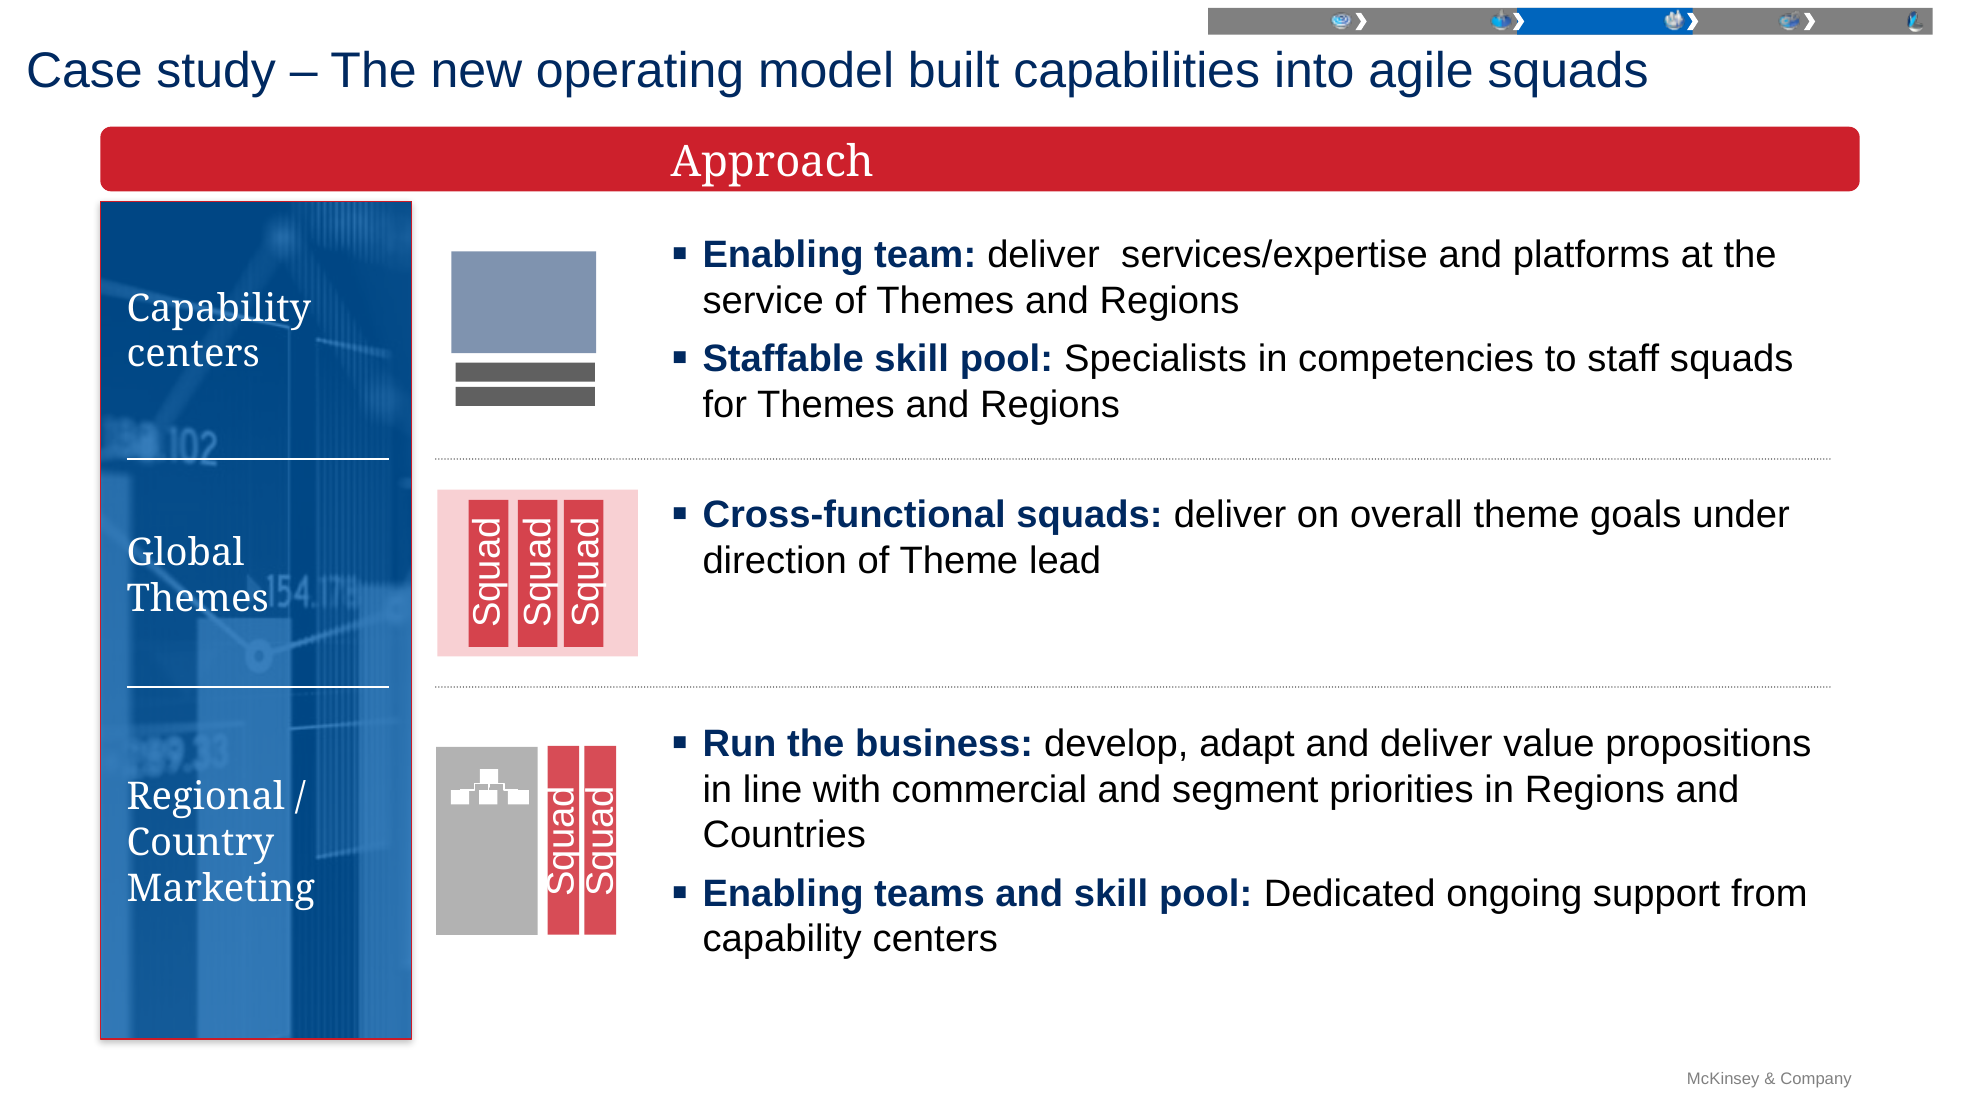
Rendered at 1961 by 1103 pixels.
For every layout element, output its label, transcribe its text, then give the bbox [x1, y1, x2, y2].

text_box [1207, 7, 1933, 35]
title Case study – The new operating model built capabilities into agile squads [26, 37, 1912, 222]
text_box Approach [670, 132, 1832, 185]
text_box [126, 489, 1833, 657]
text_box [126, 229, 1833, 428]
picture [100, 201, 412, 1040]
text_box [98, 124, 1862, 194]
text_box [126, 717, 1833, 962]
